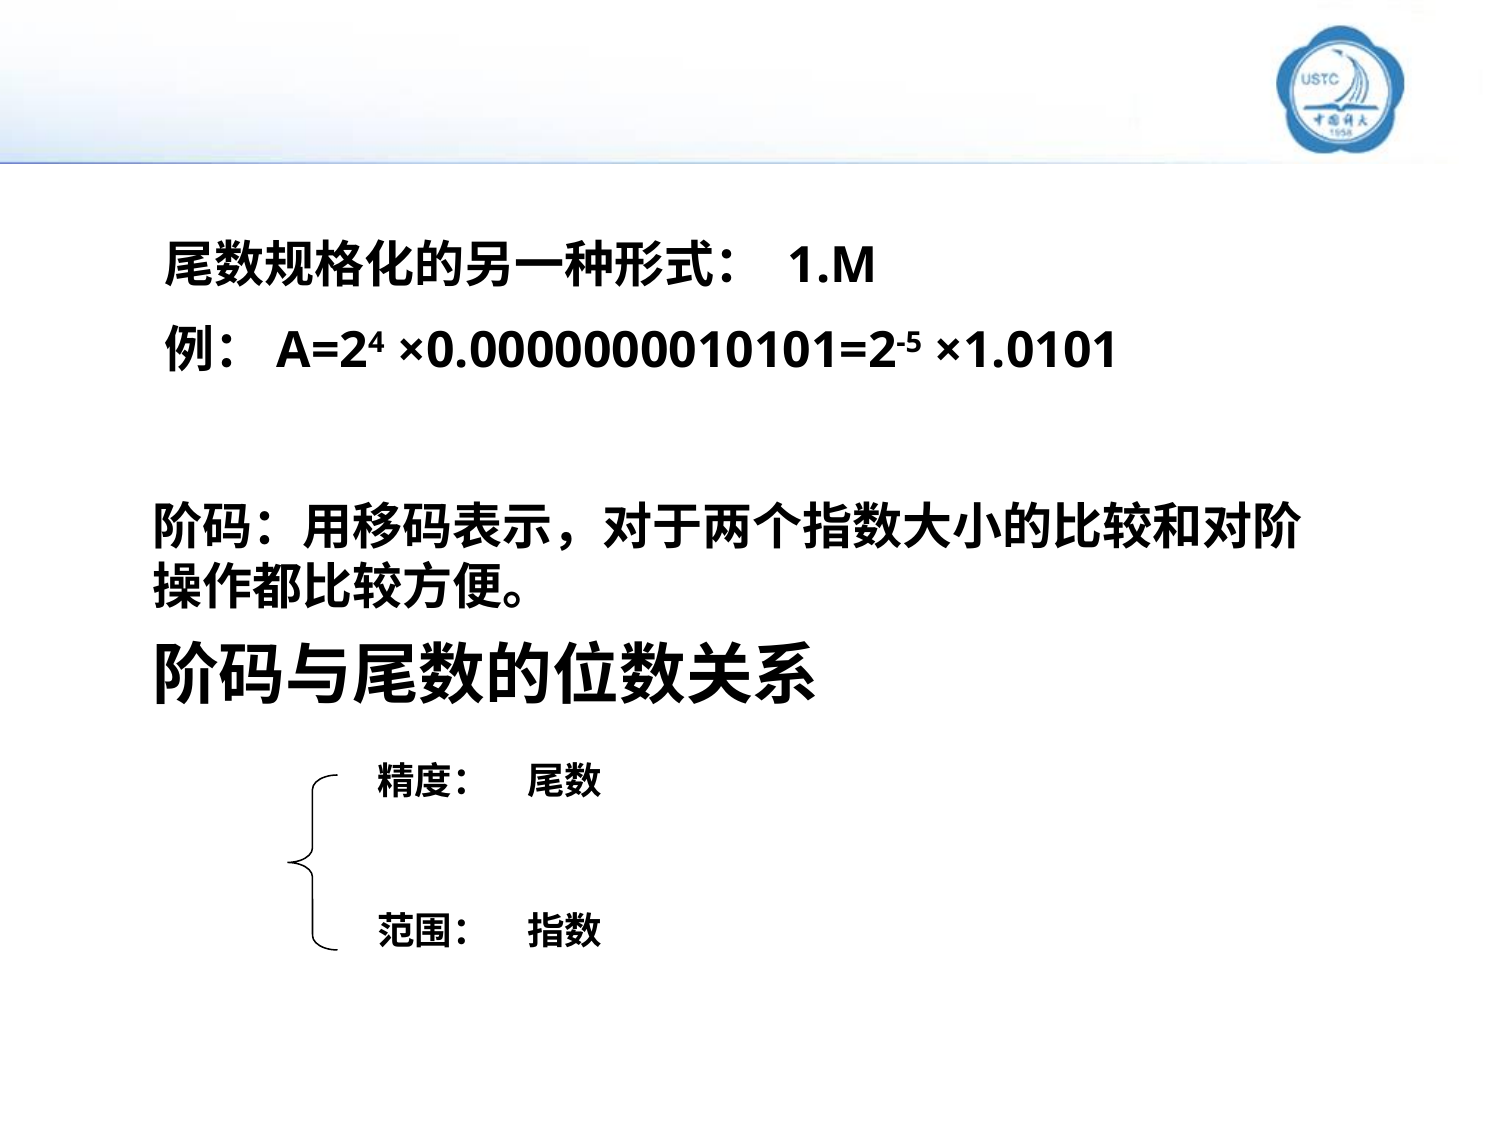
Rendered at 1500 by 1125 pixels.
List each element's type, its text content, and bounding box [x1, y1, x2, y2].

picture [0, 0, 1500, 164]
text_box [287, 774, 338, 950]
text_box 精度： [362, 749, 512, 810]
text_box 指数 [512, 899, 675, 960]
text_box 范围： [362, 899, 512, 960]
text_box 阶码与尾数的位数关系 [137, 624, 1050, 720]
text_box 阶码：用移码表示，对于两个指数大小的比较和对阶操作都比较方便。 [137, 487, 1350, 623]
text_box 尾数 [512, 749, 688, 810]
text_box 尾数规格化的另一种形式： 1.M 例：A=24 ×0.0000000010101=2-5 ×1.0101 [149, 224, 1425, 470]
